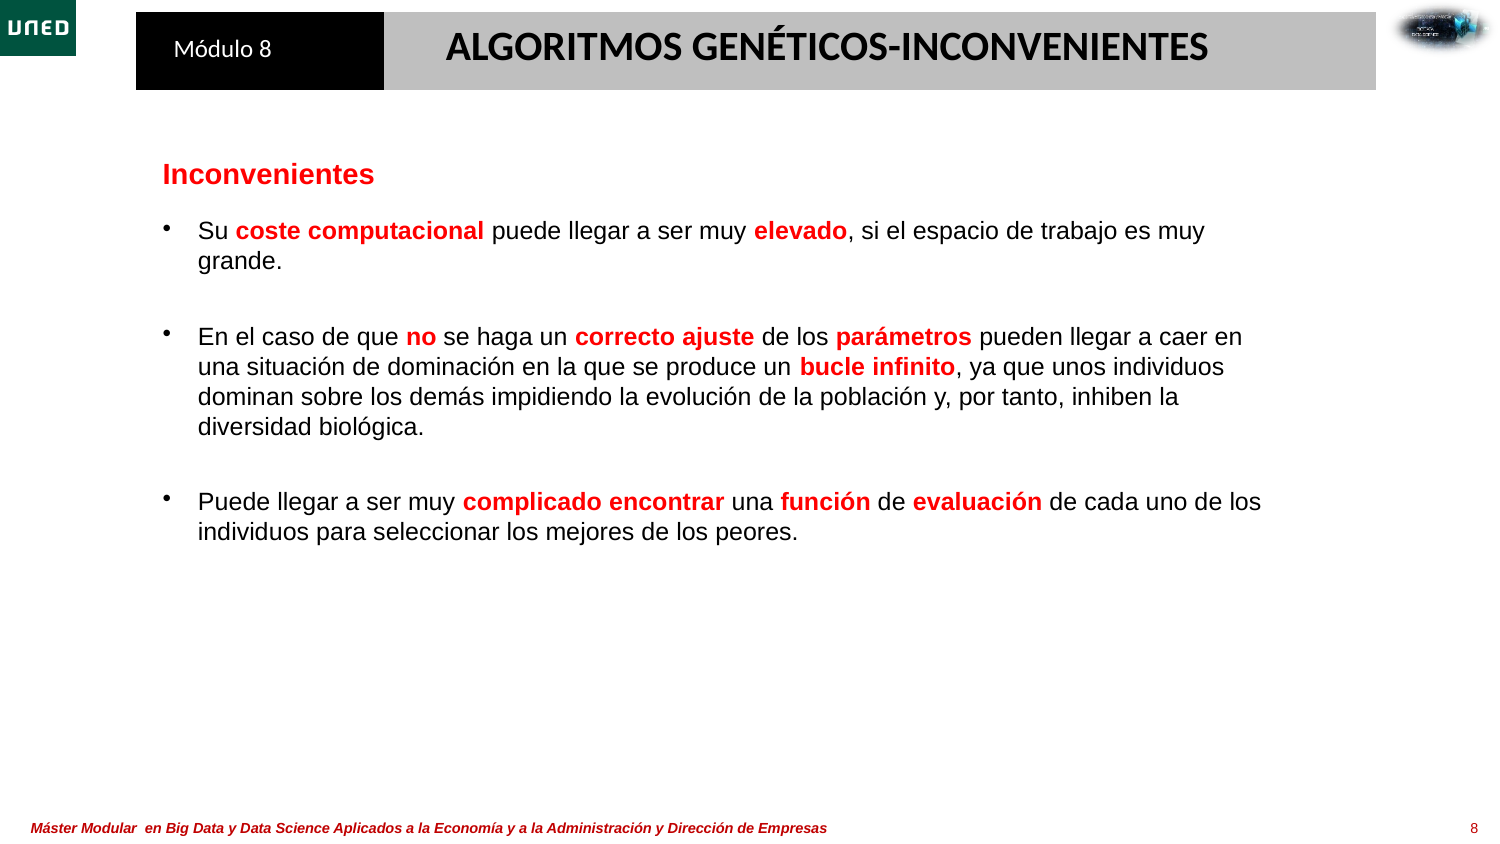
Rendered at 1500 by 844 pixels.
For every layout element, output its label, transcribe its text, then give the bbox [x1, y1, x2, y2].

text_box ALGORITMOS GENÉTICOS​-INCONVENIENTES [431, 11, 1376, 92]
text_box [29, 120, 1447, 270]
picture [1384, 0, 1500, 58]
text_box Inconvenientes Su coste computacional puede llegar a ser muy elevado, si el espacio de trabajo es muy grande.​ En el caso de que no se haga un correcto ajuste de los parámetros pueden llegar a caer en una situación de dominación en la que se produce un bucle infinito, ya que unos individuos dominan sobre los demás impidiendo la evolución de la población y, por tanto, inhiben la diversidad biológica.​ Puede llegar a ser muy complicado encontrar una función de evaluación de cada uno de los individuos para seleccionar los mejores de los peores.​ [147, 147, 1300, 556]
picture [0, 0, 76, 56]
